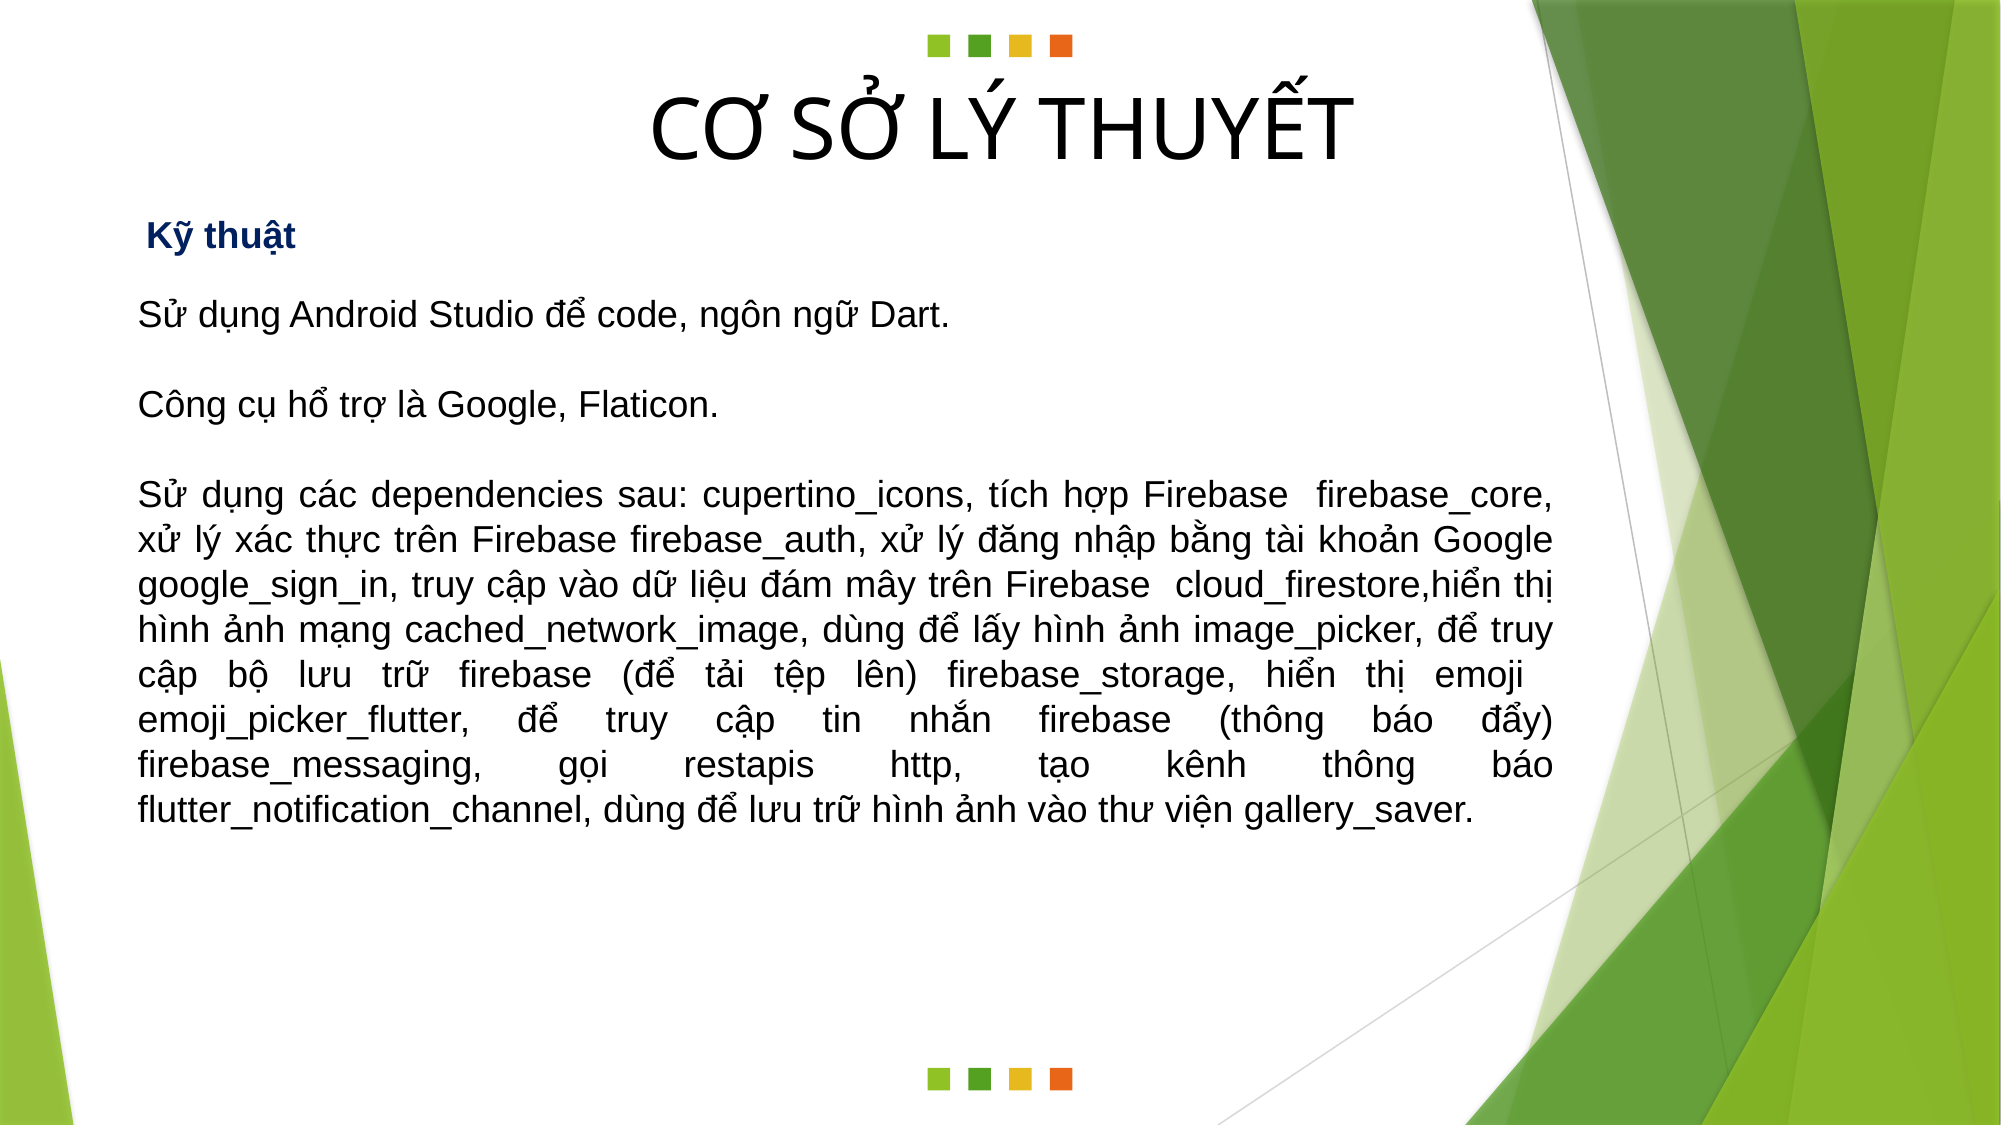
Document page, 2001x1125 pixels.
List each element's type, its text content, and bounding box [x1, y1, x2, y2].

text_box Sử dụng Android Studio để code, ngôn ngữ Dart. Công cụ hổ trợ là Google, Flaticon. Sử dụng các dependencies sau: cupertino_icons, tích hợp Firebase firebase_core, xử lý xác thực trên Firebase firebase_auth, xử lý đăng nhập bằng tài khoản Google google_sign_in, truy cập vào dữ liệu đám mây trên Firebase cloud_firestore,hiển thị hình ảnh mạng cached_network_image, dùng để lấy hình ảnh image_picker, để truy cập bộ lưu trữ firebase (để tải tệp lên) firebase_storage, hiển thị emoji emoji_picker_flutter, để truy cập tin nhắn firebase (thông báo đẩy) firebase_messaging, gọi restapis http, tạo kênh thông báo flutter_notification_channel, dùng để lưu trữ hình ảnh vào thư viện gallery_saver. [122, 282, 1569, 838]
list CƠ SỞ LÝ THUYẾT [53, 65, 1952, 185]
text_box Kỹ thuật [131, 203, 312, 264]
